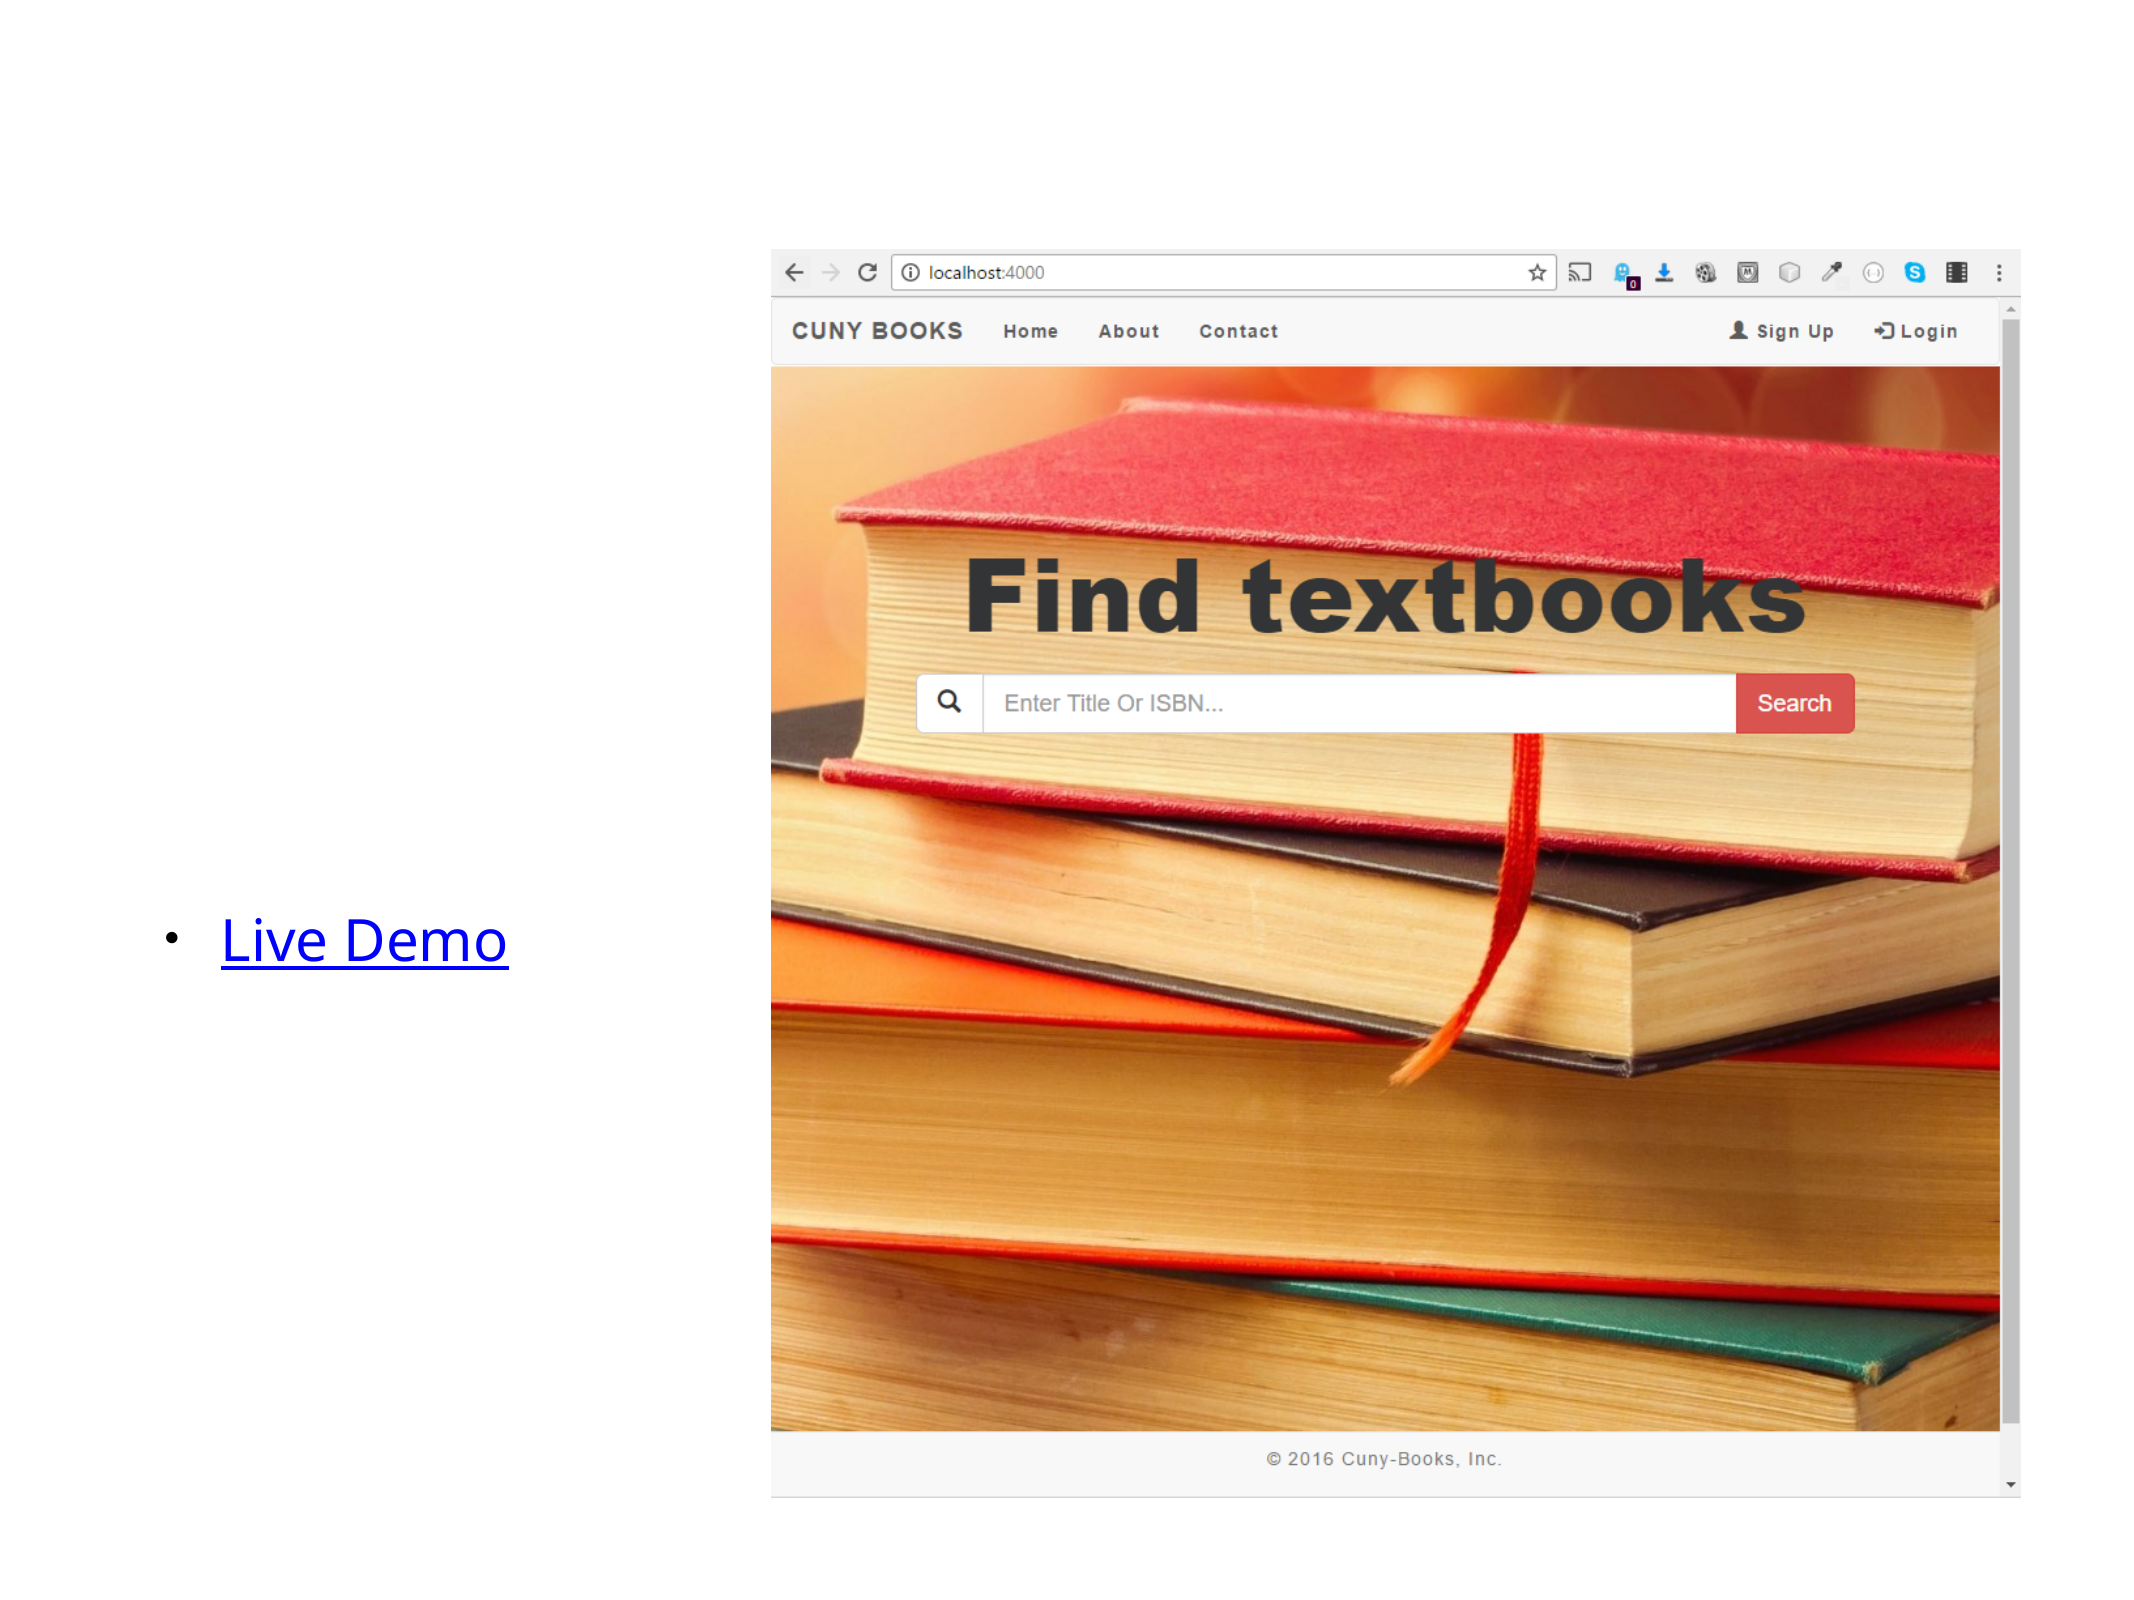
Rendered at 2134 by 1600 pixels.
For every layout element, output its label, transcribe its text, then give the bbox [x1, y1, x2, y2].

list Live Demo [155, 426, 767, 1459]
picture [771, 249, 2022, 1499]
